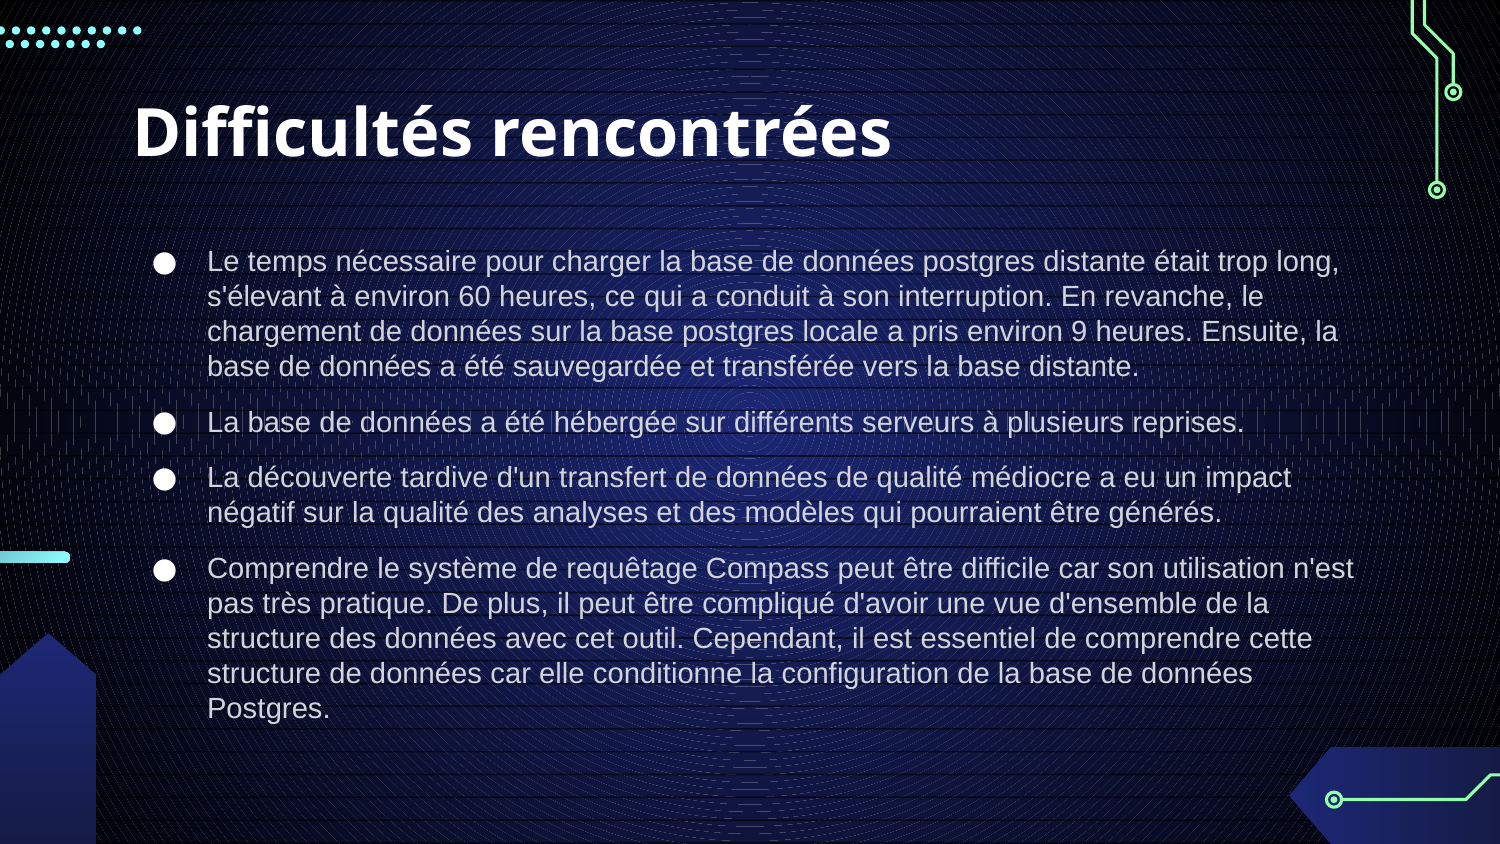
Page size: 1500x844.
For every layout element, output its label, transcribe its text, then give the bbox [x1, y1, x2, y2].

title Difficultés rencontrées [116, 88, 1383, 183]
list Le temps nécessaire pour charger la base de données postgres distante était trop long, s'élevant à environ 60 heures, ce qui a conduit à son interruption. En revanche, le chargement de données sur la base postgres locale a pris environ 9 heures. Ensuite, la base de données a été sauvegardée et transférée vers la base distante. La base de données a été hébergée sur différents serveurs à plusieurs reprises. La découverte tardive d'un transfert de données de qualité médiocre a eu un impact négatif sur la qualité des analyses et des modèles qui pourraient être générés. Comprendre le système de requêtage Compass peut être difficile car son utilisation n'est pas très pratique. De plus, il peut être compliqué d'avoir une vue d'ensemble de la structure des données avec cet outil. Cependant, il est essentiel de comprendre cette structure de données car elle conditionne la configuration de la base de données Postgres. [116, 227, 1383, 729]
